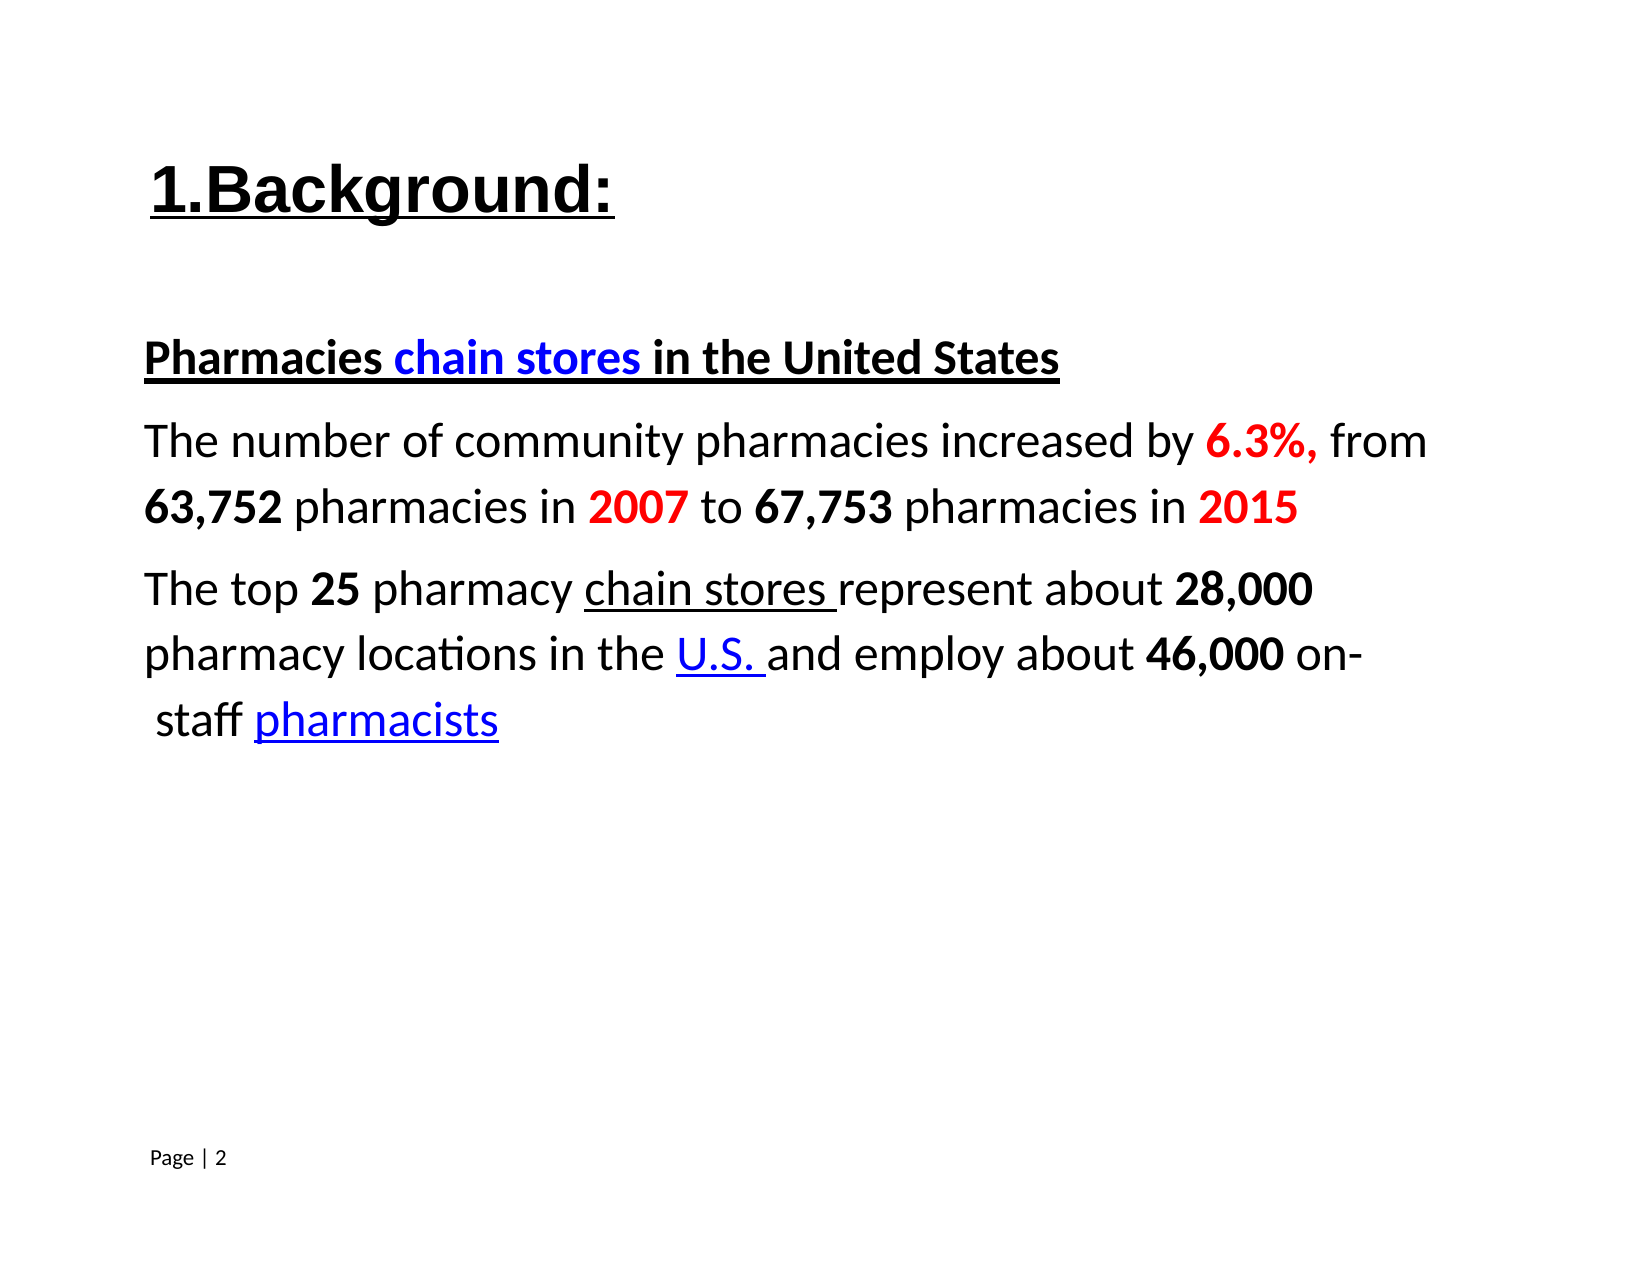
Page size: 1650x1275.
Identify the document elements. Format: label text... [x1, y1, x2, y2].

text_box Pharmacies chain stores in the United States The number of community pharmacies increased by 6.3%, from 63,752 pharmacies in 2007 to 67,753 pharmacies in 2015 The top 25 pharmacy chain stores represent about 28,000 pharmacy locations in the U.S. and employ about 46,000 on- staff pharmacists [141, 299, 1438, 746]
title 1.Background: [147, 110, 1484, 359]
slide_number Page | 2 [147, 1146, 244, 1275]
